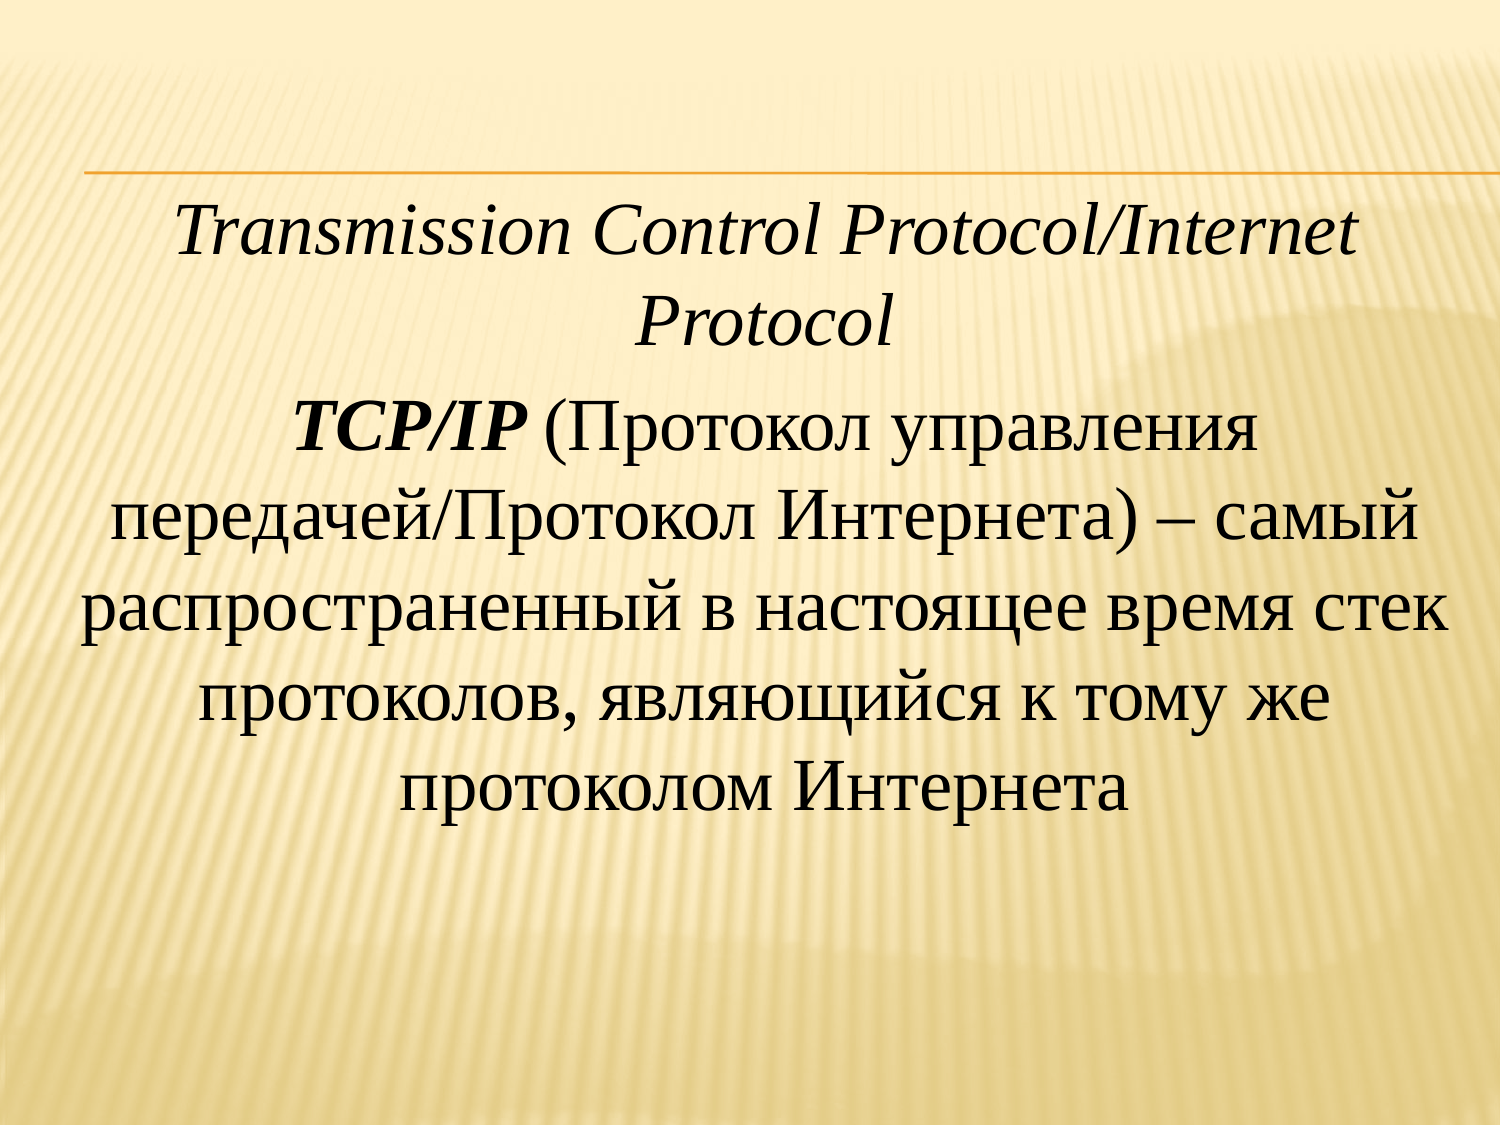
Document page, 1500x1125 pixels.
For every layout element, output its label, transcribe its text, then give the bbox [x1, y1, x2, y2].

list Transmission Control Protocol/Internet Protocol TCP/IP (Протокол управления передачей/Протокол Интернета) – самый распространенный в настоящее время стек протоколов, являющийся к тому же протоколом Интернета [53, 172, 1479, 1125]
